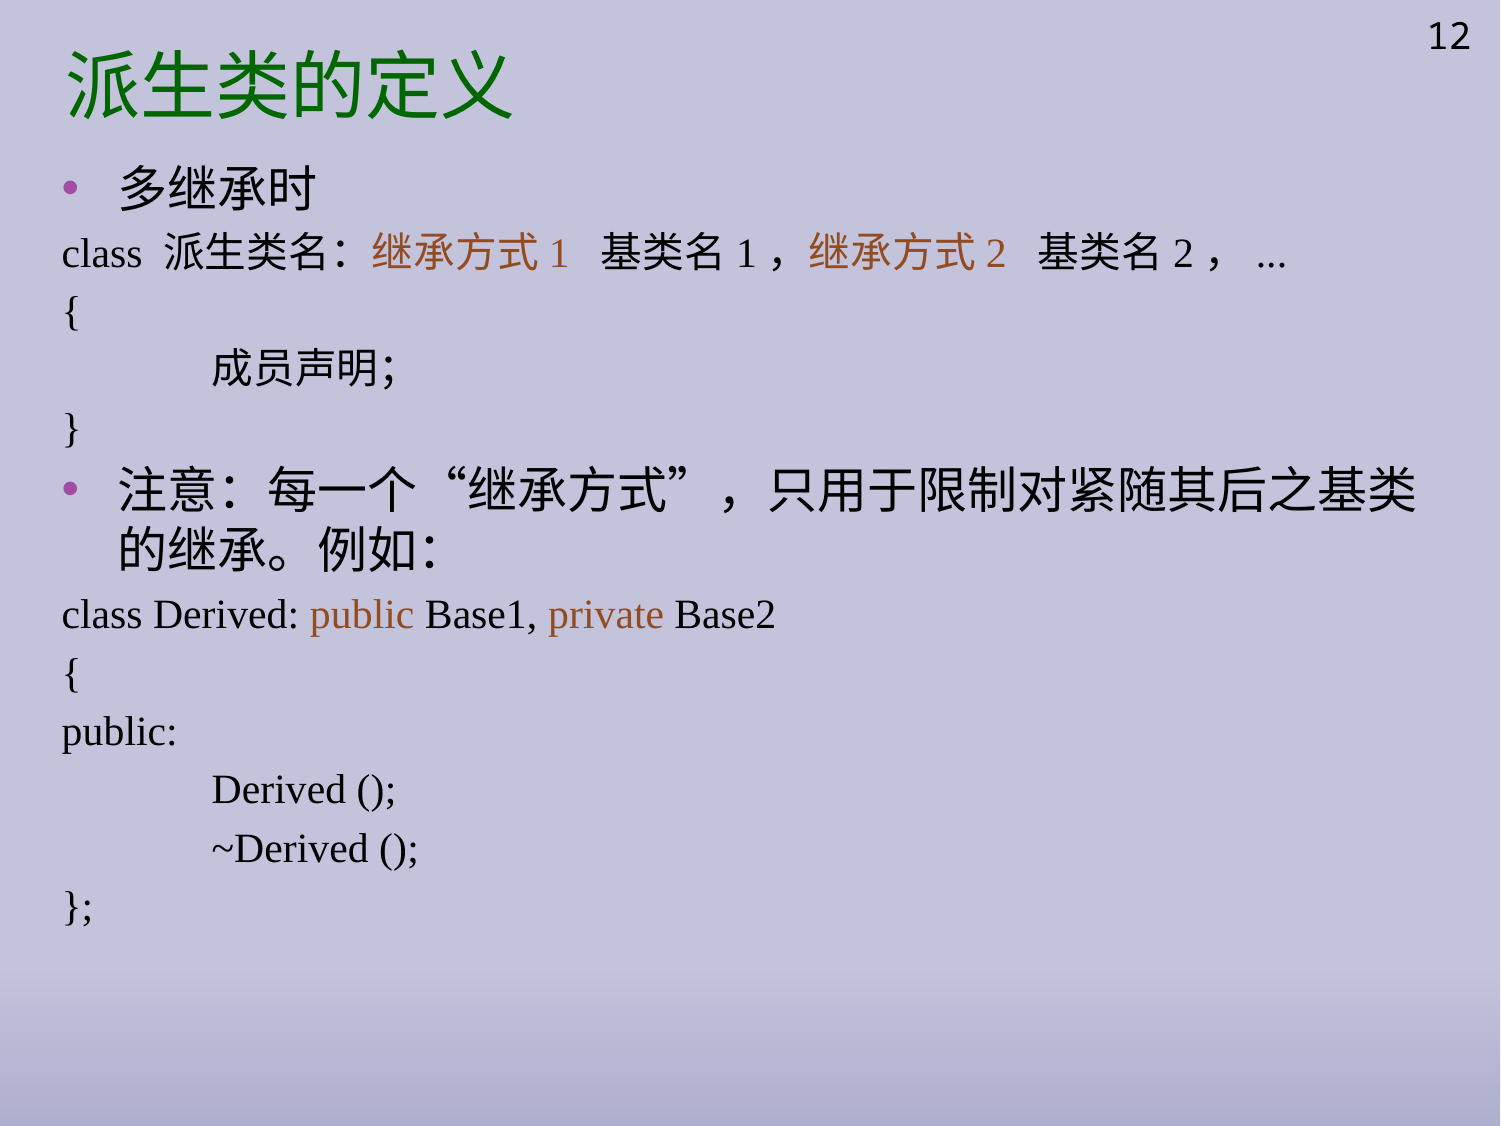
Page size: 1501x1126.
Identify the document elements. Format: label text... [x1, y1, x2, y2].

slide_number 12 [1148, 7, 1487, 68]
list 多继承时 class 派生类名：继承方式1 基类名1，继承方式2 基类名2，... { 成员声明； } 注意：每一个“继承方式”，只用于限制对紧随其后之基类的继承。例如： class Derived: public Base1, private Base2 { public: Derived (); ~Derived (); }; [17, 146, 1457, 911]
title 派生类的定义 [45, 0, 1396, 146]
